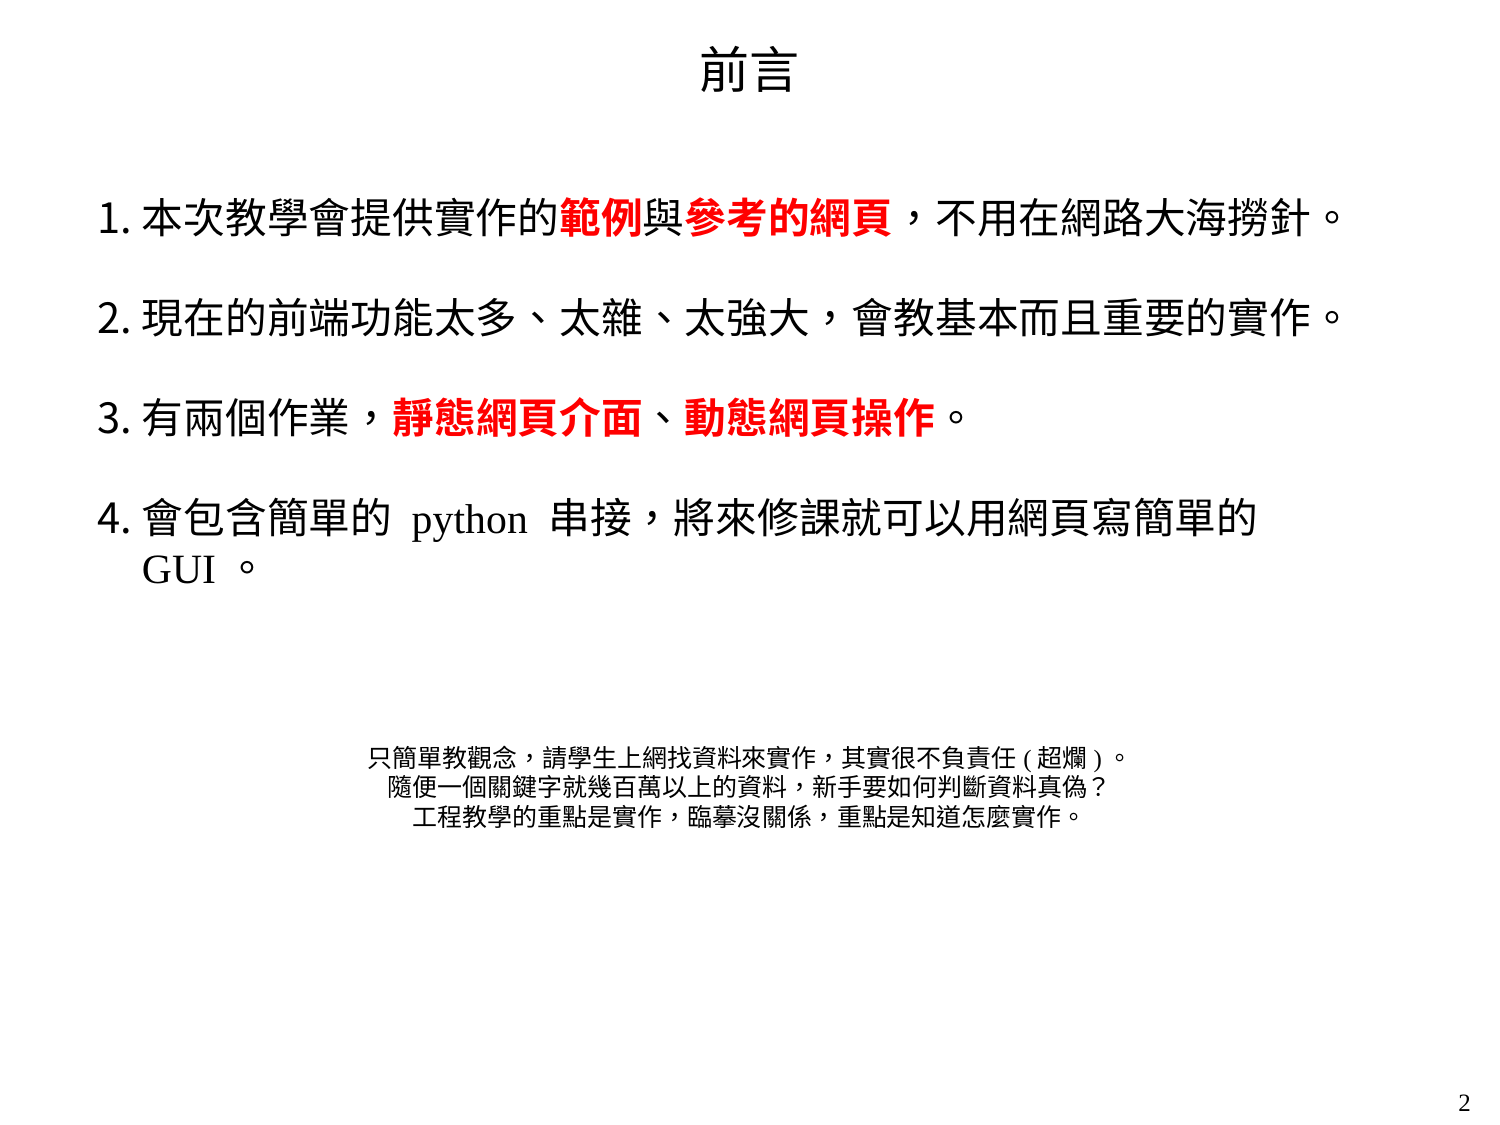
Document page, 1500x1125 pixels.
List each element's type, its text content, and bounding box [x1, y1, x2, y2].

text_box 前言 [0, 0, 1500, 138]
text_box 本次教學會提供實作的範例與參考的網頁，不用在網路大海撈針。 現在的前端功能太多、太雜、太強大，會教基本而且重要的實作。 有兩個作業，靜態網頁介面、動態網頁操作。 會包含簡單的 python 串接，將來修課就可以用網頁寫簡單的 GUI。 只簡單教觀念，請學生上網找資料來實作，其實很不負責任(超爛)。 隨便一個關鍵字就幾百萬以上的資料，新手要如何判斷資料真偽？ 工程教學的重點是實作，臨摹沒關係，重點是知道怎麼實作。 [82, 184, 1418, 1059]
text_box 2 [1429, 1078, 1500, 1124]
